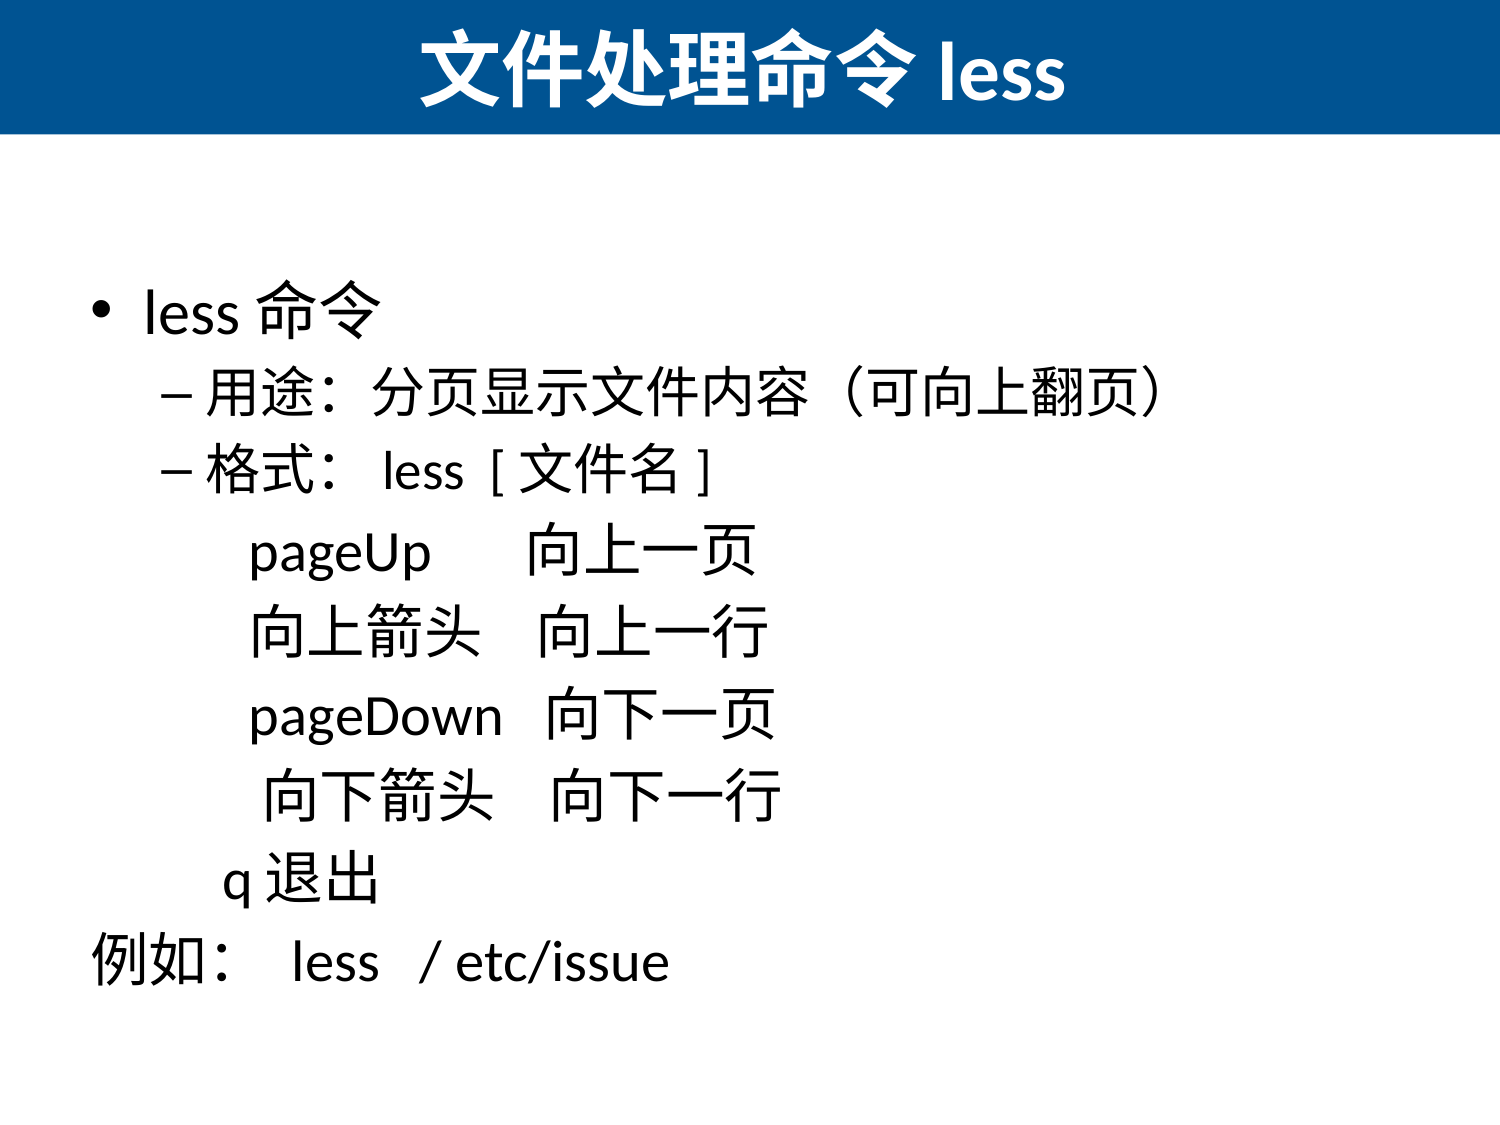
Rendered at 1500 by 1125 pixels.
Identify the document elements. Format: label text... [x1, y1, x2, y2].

title 文件处理命令less [2, 0, 1483, 135]
list less命令 用途：分页显示文件内容（可向上翻页） 格式：less [文件名] pageUp 向上一页 向上箭头 向上一行 pageDown 向下一页 向下箭头 向下一行 q退出 例如： less / etc/issue [75, 262, 1425, 1005]
